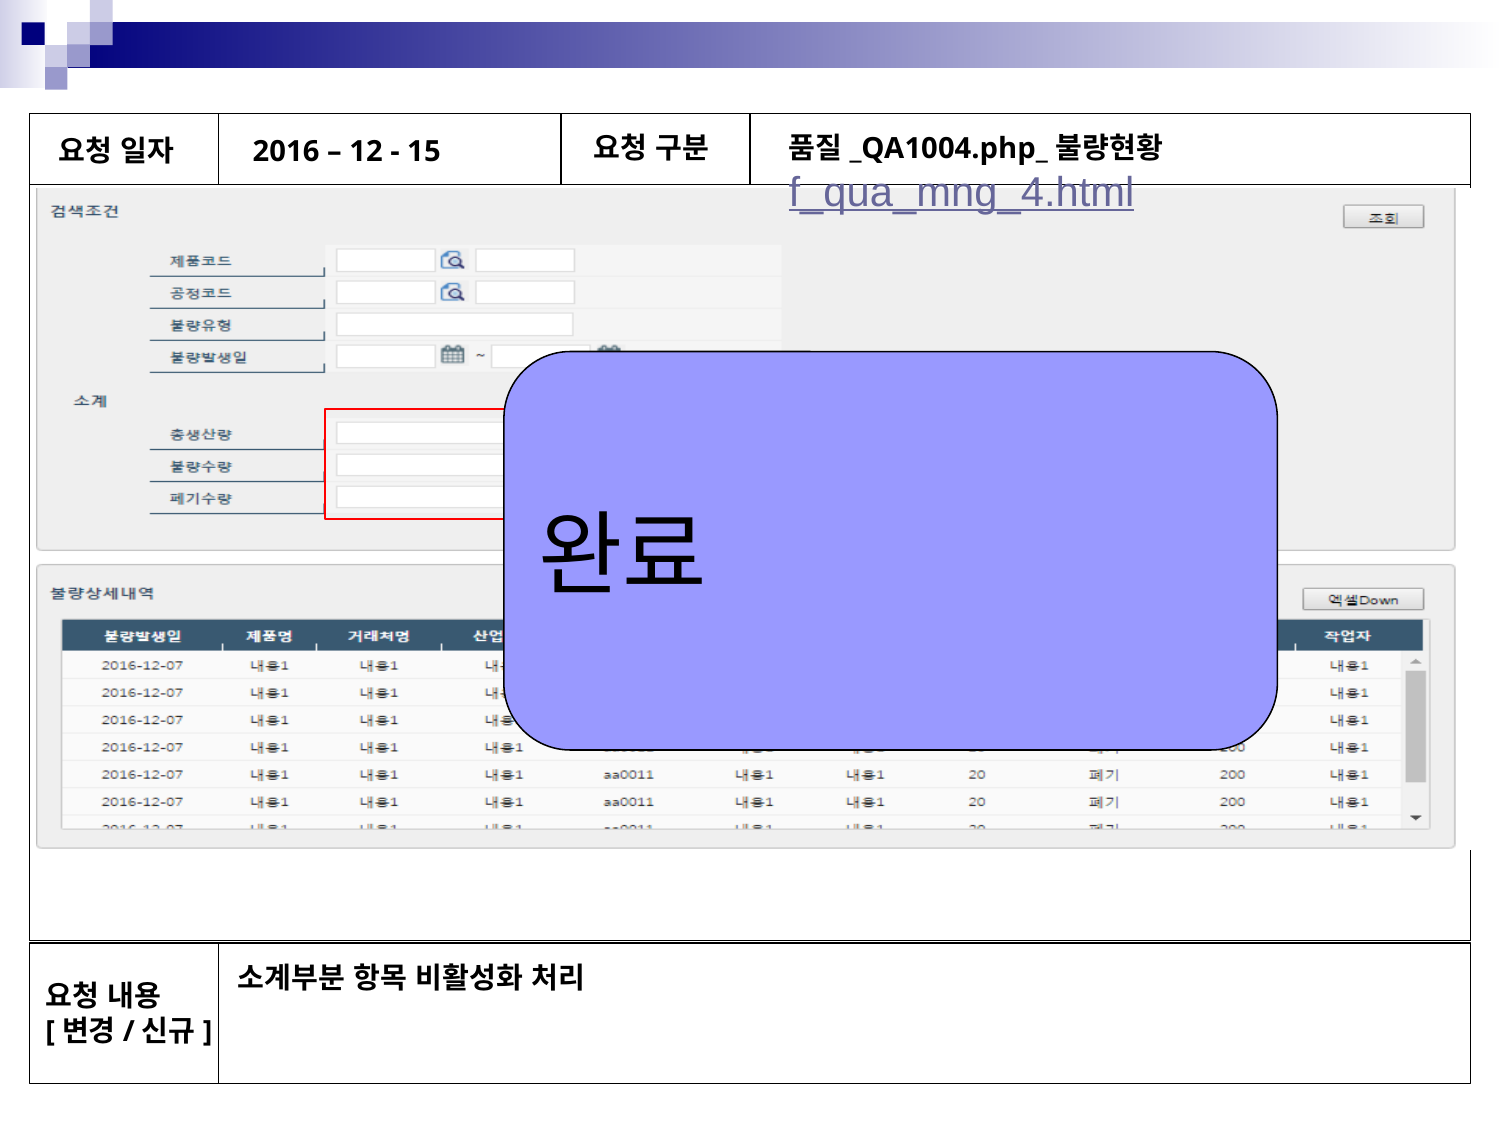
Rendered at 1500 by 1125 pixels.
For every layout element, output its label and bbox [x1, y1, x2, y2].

text_box [29, 113, 1471, 1084]
picture [36, 188, 1481, 850]
